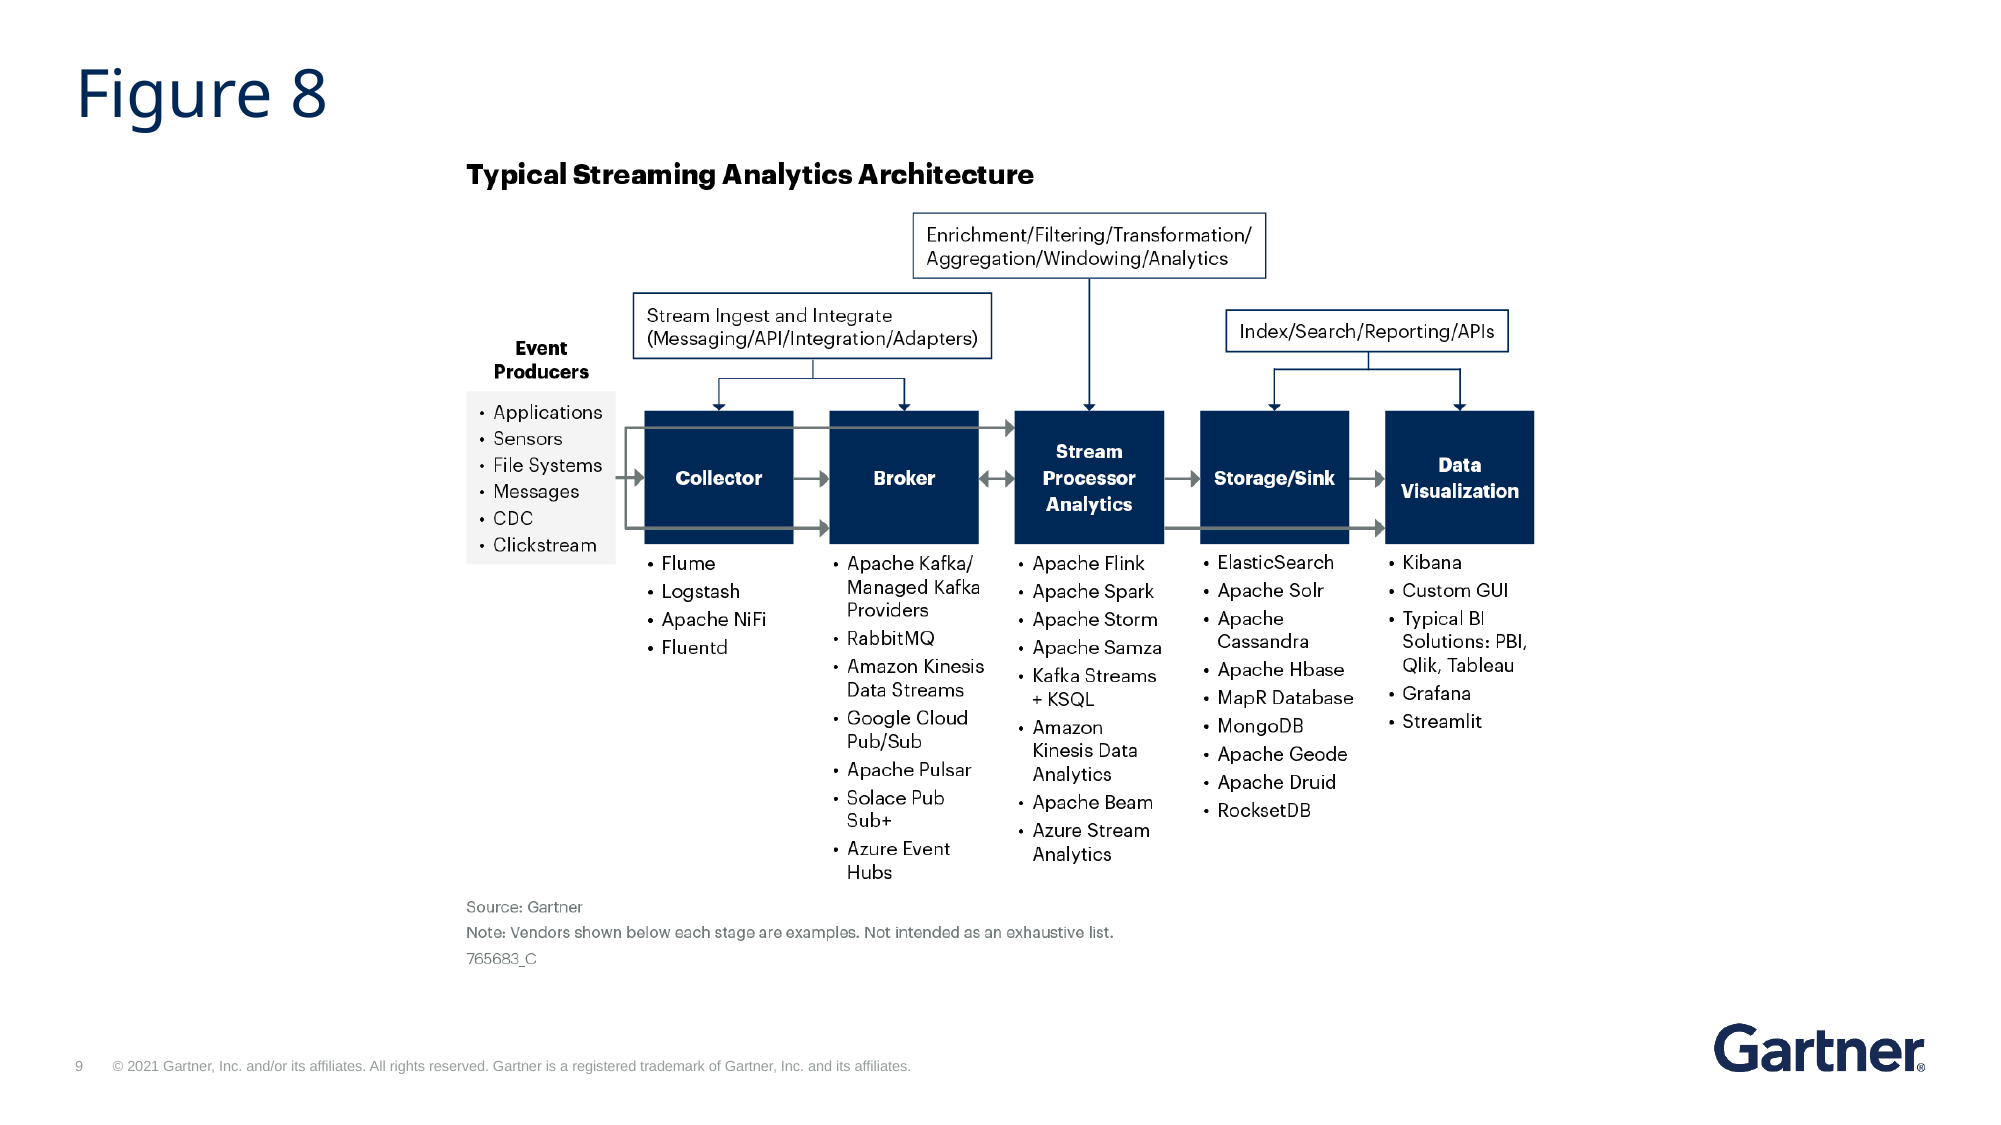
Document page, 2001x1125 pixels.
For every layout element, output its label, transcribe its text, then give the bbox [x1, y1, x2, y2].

title Figure 8 [75, 60, 1925, 133]
picture [438, 133, 1562, 992]
picture [1714, 1023, 1925, 1072]
